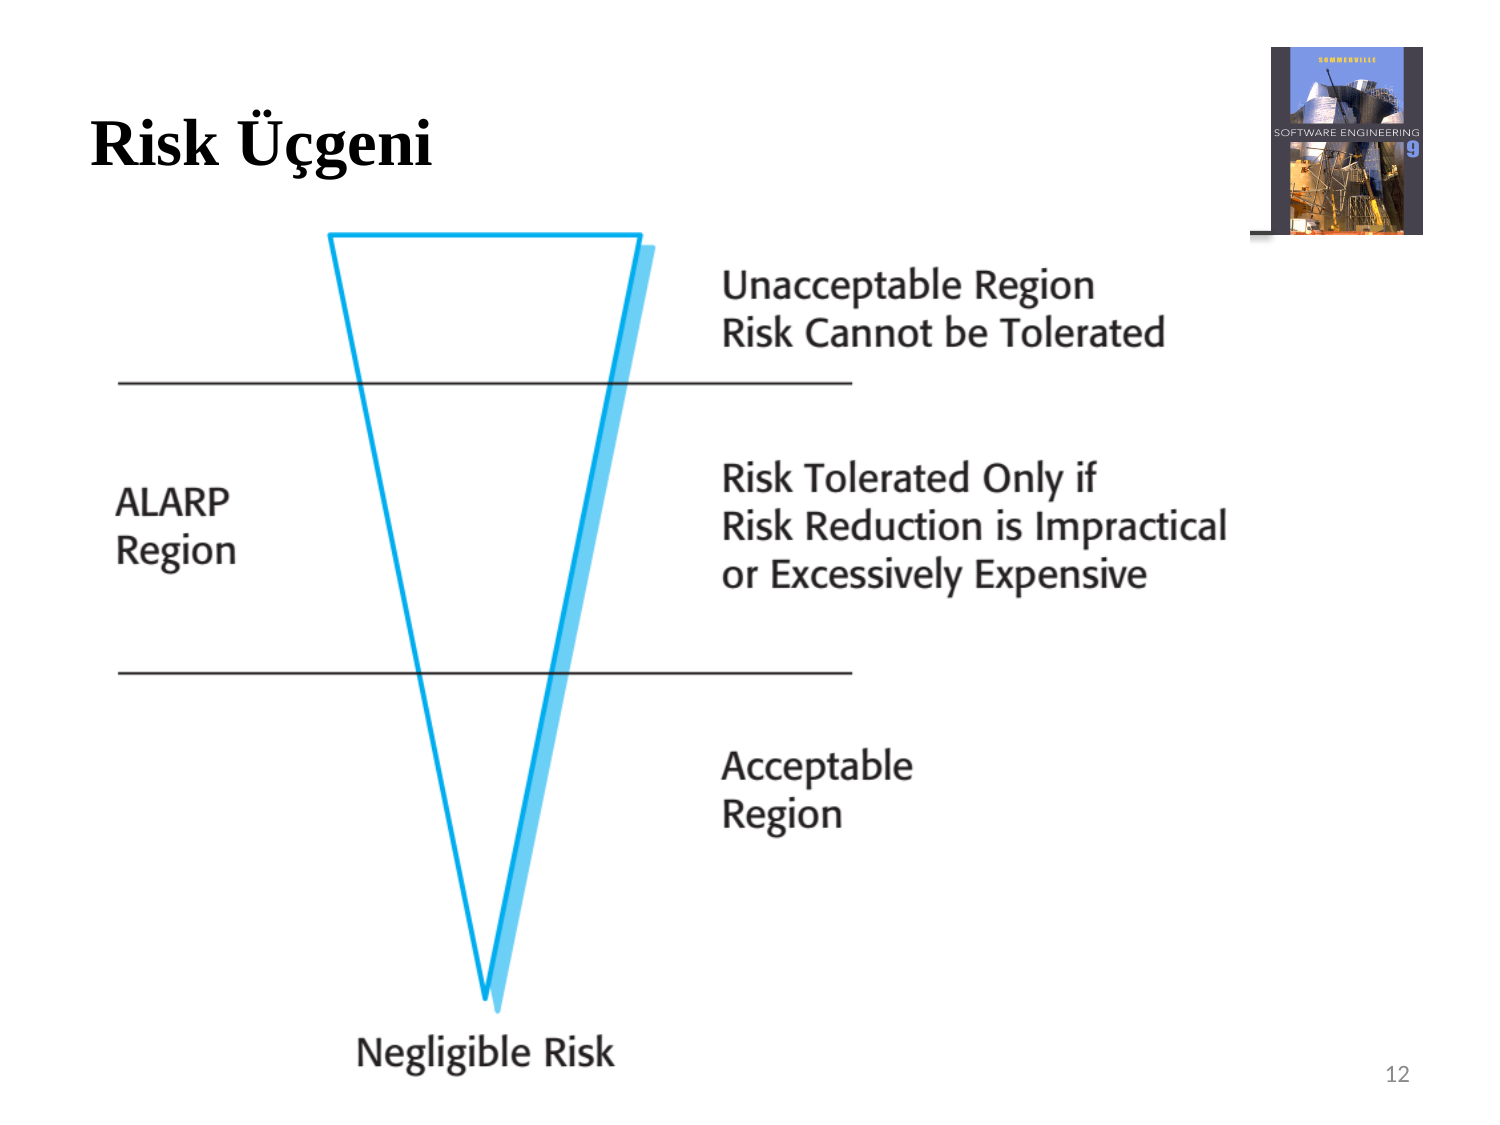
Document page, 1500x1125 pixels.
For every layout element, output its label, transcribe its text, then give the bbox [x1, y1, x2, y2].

picture [1272, 47, 1423, 235]
slide_number 12 [1255, 1042, 1425, 1103]
picture [28, 199, 1251, 1105]
title Risk Üçgeni [74, 44, 1272, 233]
